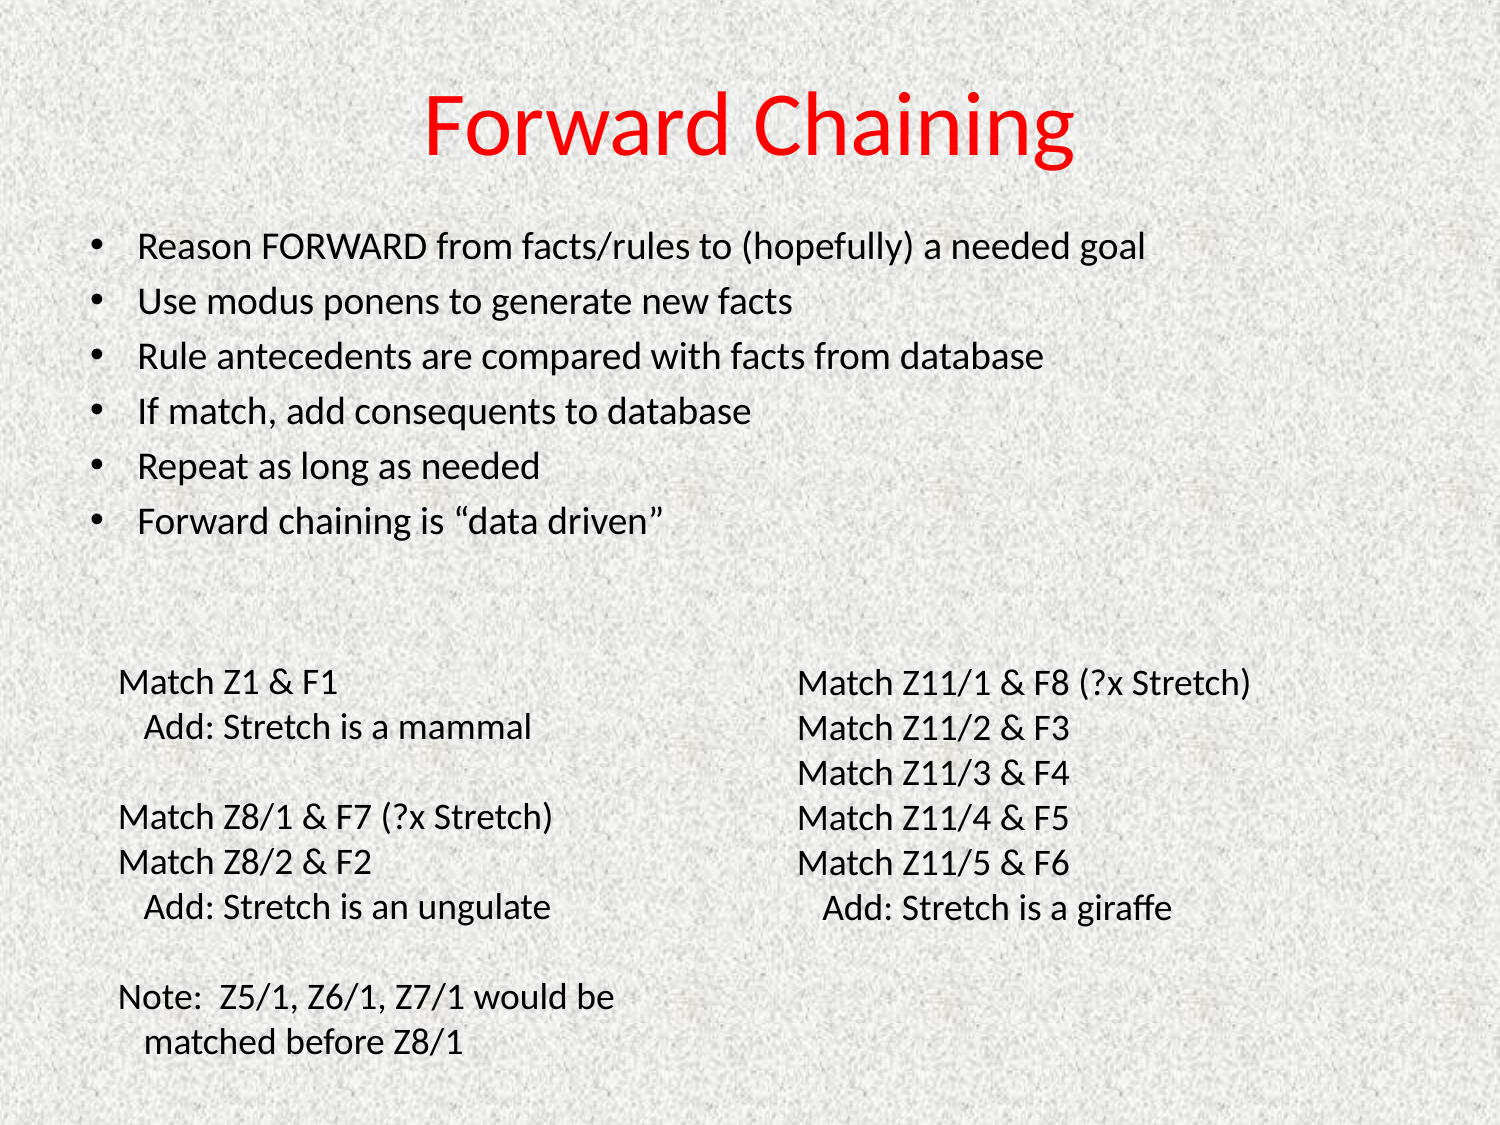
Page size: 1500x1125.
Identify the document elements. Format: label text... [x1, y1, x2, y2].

title Forward Chaining [75, 24, 1425, 212]
text_box Match Z1 & F1 Add: Stretch is a mammal Match Z8/1 & F7 (?x Stretch) Match Z8/2 & F2 Add: Stretch is an ungulate Note: Z5/1, Z6/1, Z7/1 would be matched before Z8/1 [103, 649, 631, 1070]
text_box Match Z11/1 & F8 (?x Stretch) Match Z11/2 & F3 Match Z11/3 & F4 Match Z11/4 & F5 Match Z11/5 & F6 Add: Stretch is a giraffe [782, 650, 1267, 936]
picture [0, 0, 1500, 1125]
list Reason FORWARD from facts/rules to (hopefully) a needed goal Use modus ponens to generate new facts Rule antecedents are compared with facts from database If match, add consequents to database Repeat as long as needed Forward chaining is “data driven” [75, 212, 1425, 550]
